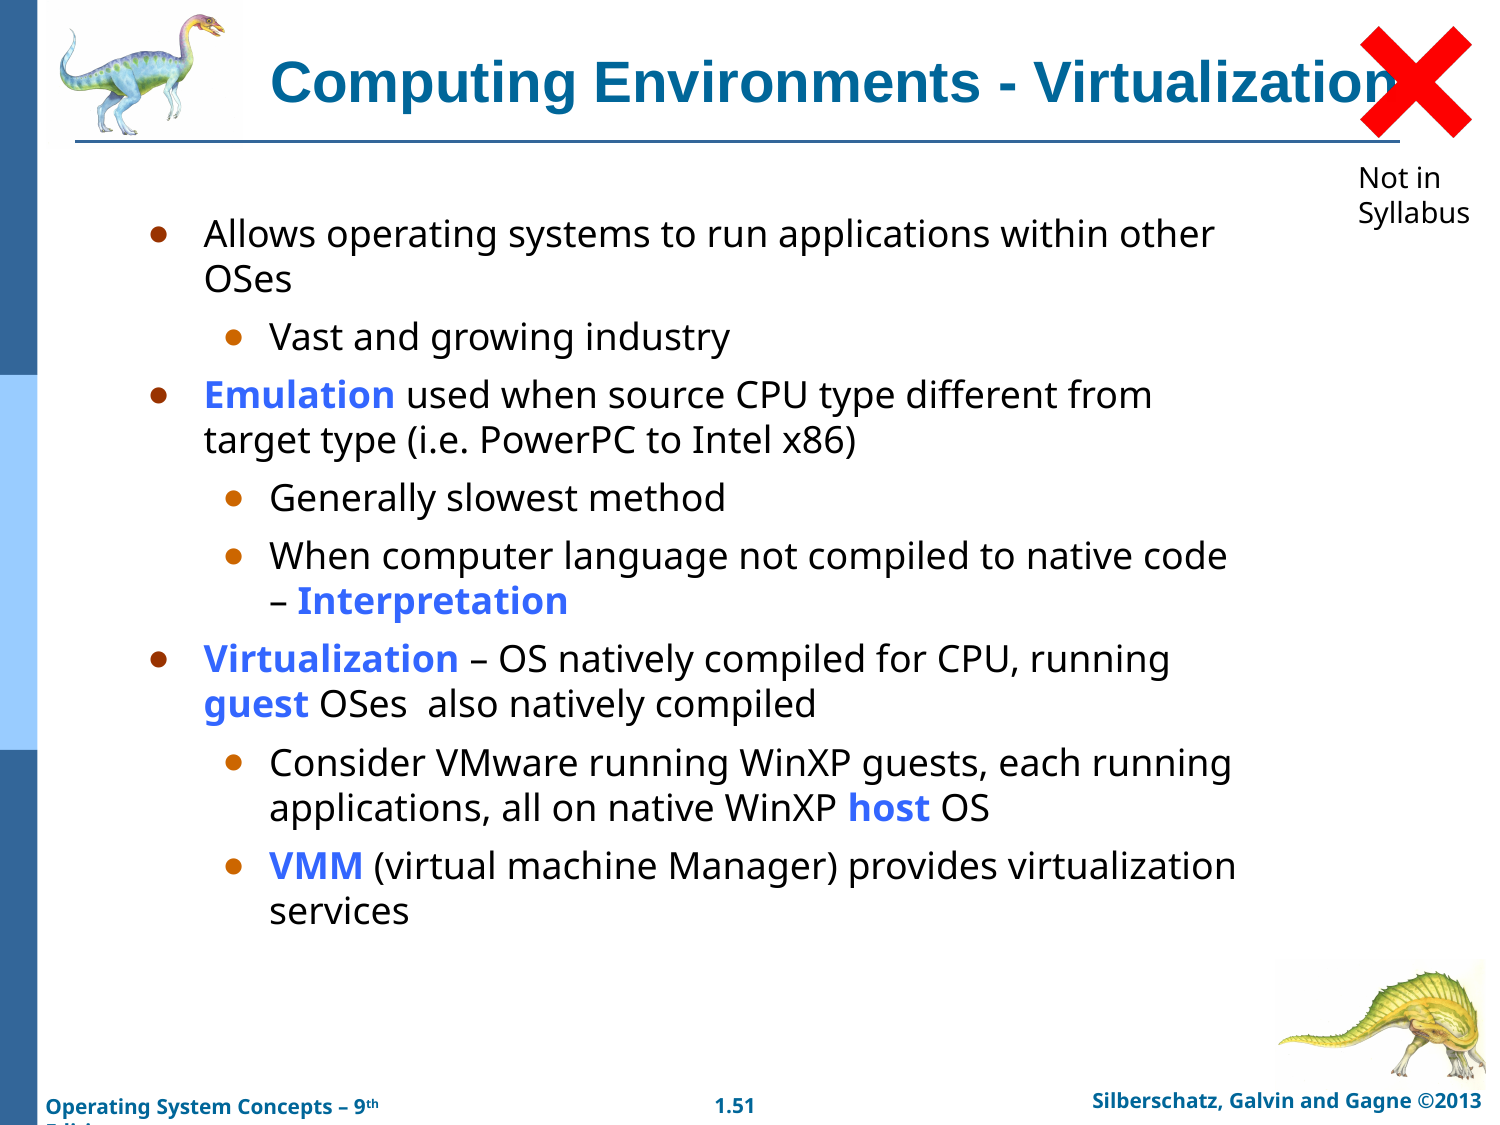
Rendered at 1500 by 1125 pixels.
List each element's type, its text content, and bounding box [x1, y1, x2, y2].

list Allows operating systems to run applications within other OSes Vast and growing industry Emulation used when source CPU type different from target type (i.e. PowerPC to Intel x86) Generally slowest method When computer language not compiled to native code – Interpretation Virtualization – OS natively compiled for CPU, running guest OSes also natively compiled Consider VMware running WinXP guests, each running applications, all on native WinXP host OS VMM (virtual machine Manager) provides virtualization services [132, 202, 1268, 946]
title Computing Environments - Virtualization [208, 27, 1358, 122]
picture [1275, 959, 1486, 1090]
picture [46, 0, 243, 149]
text_box Not in Syllabus [1343, 144, 1490, 280]
picture [1360, 26, 1473, 139]
